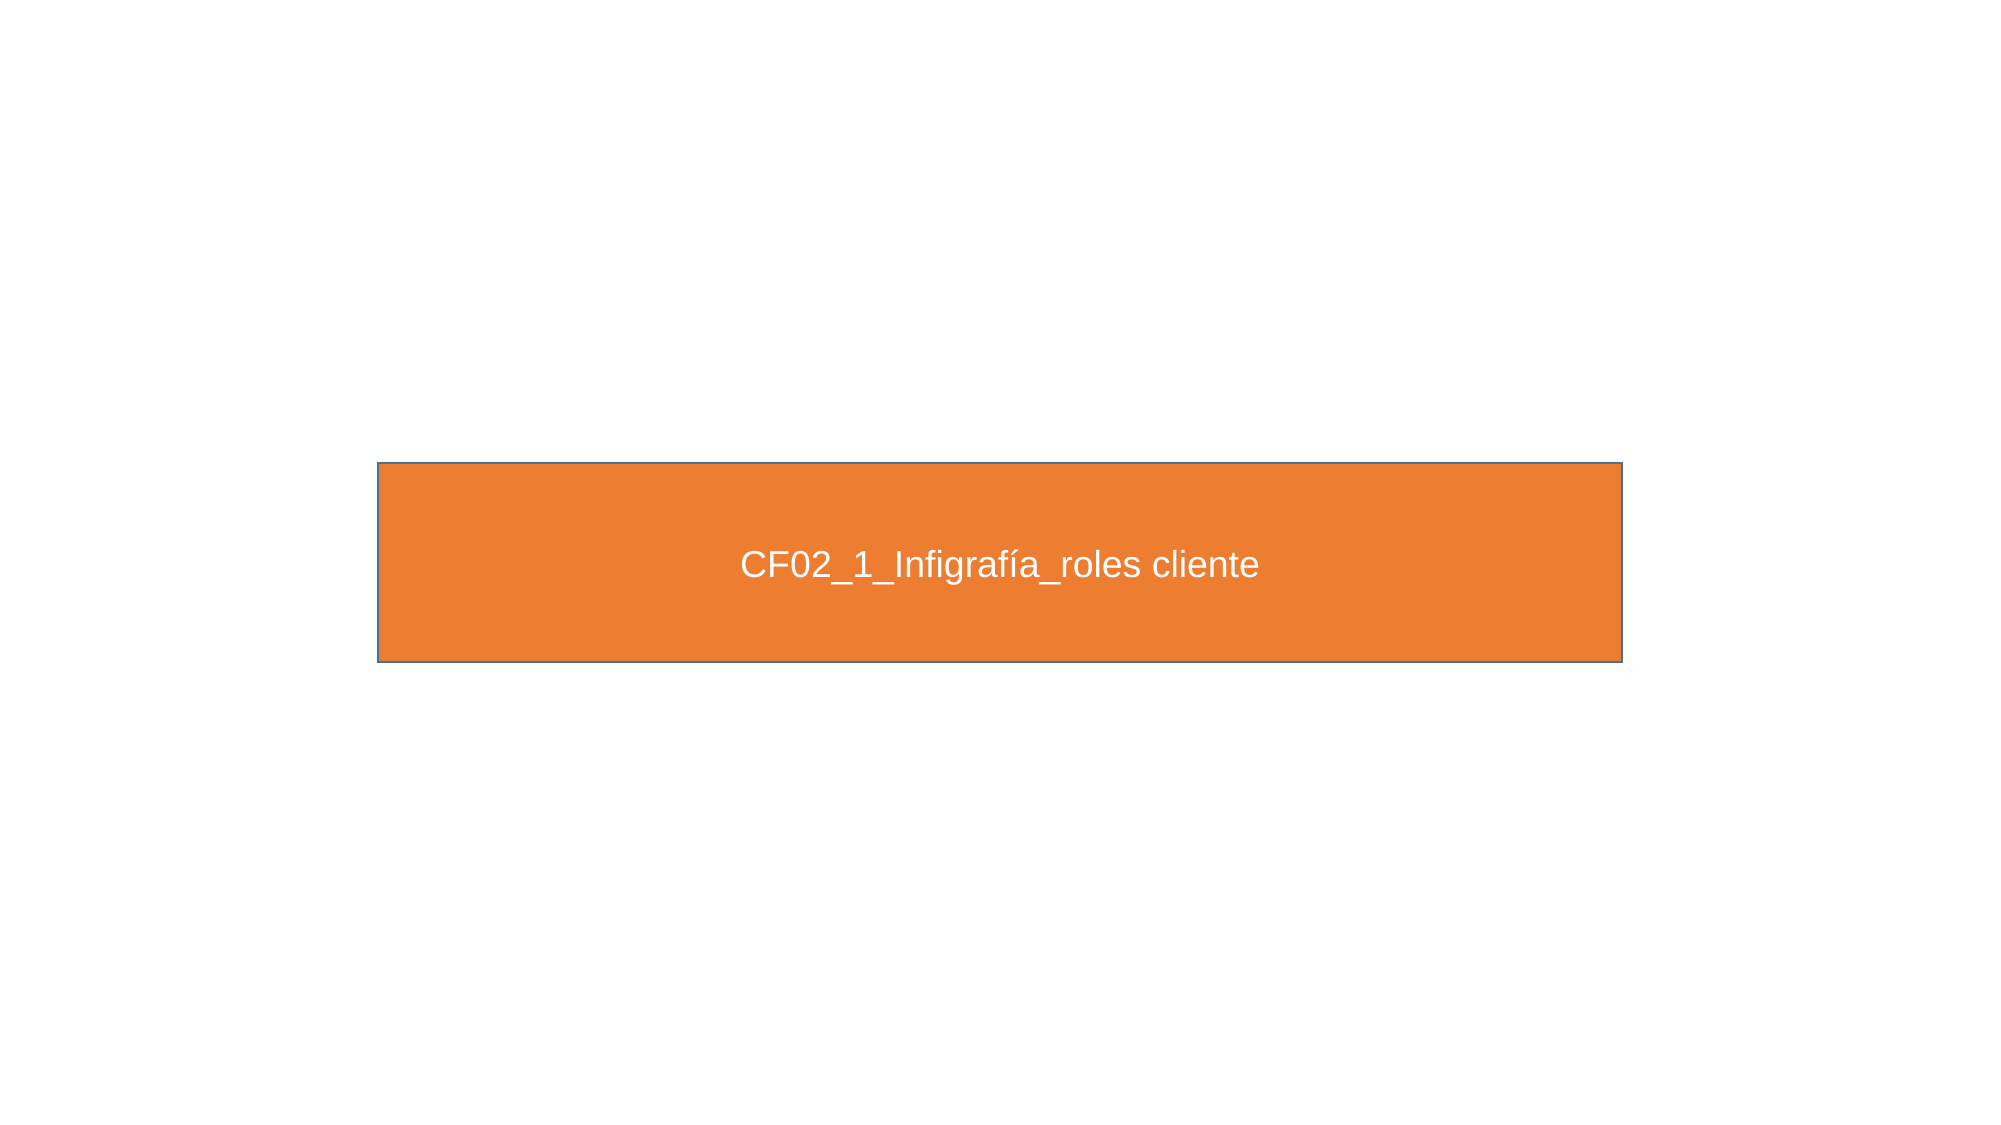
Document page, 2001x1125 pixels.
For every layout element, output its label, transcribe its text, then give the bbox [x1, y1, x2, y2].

text_box CF02_1_Infigrafía_roles cliente [377, 463, 1623, 662]
